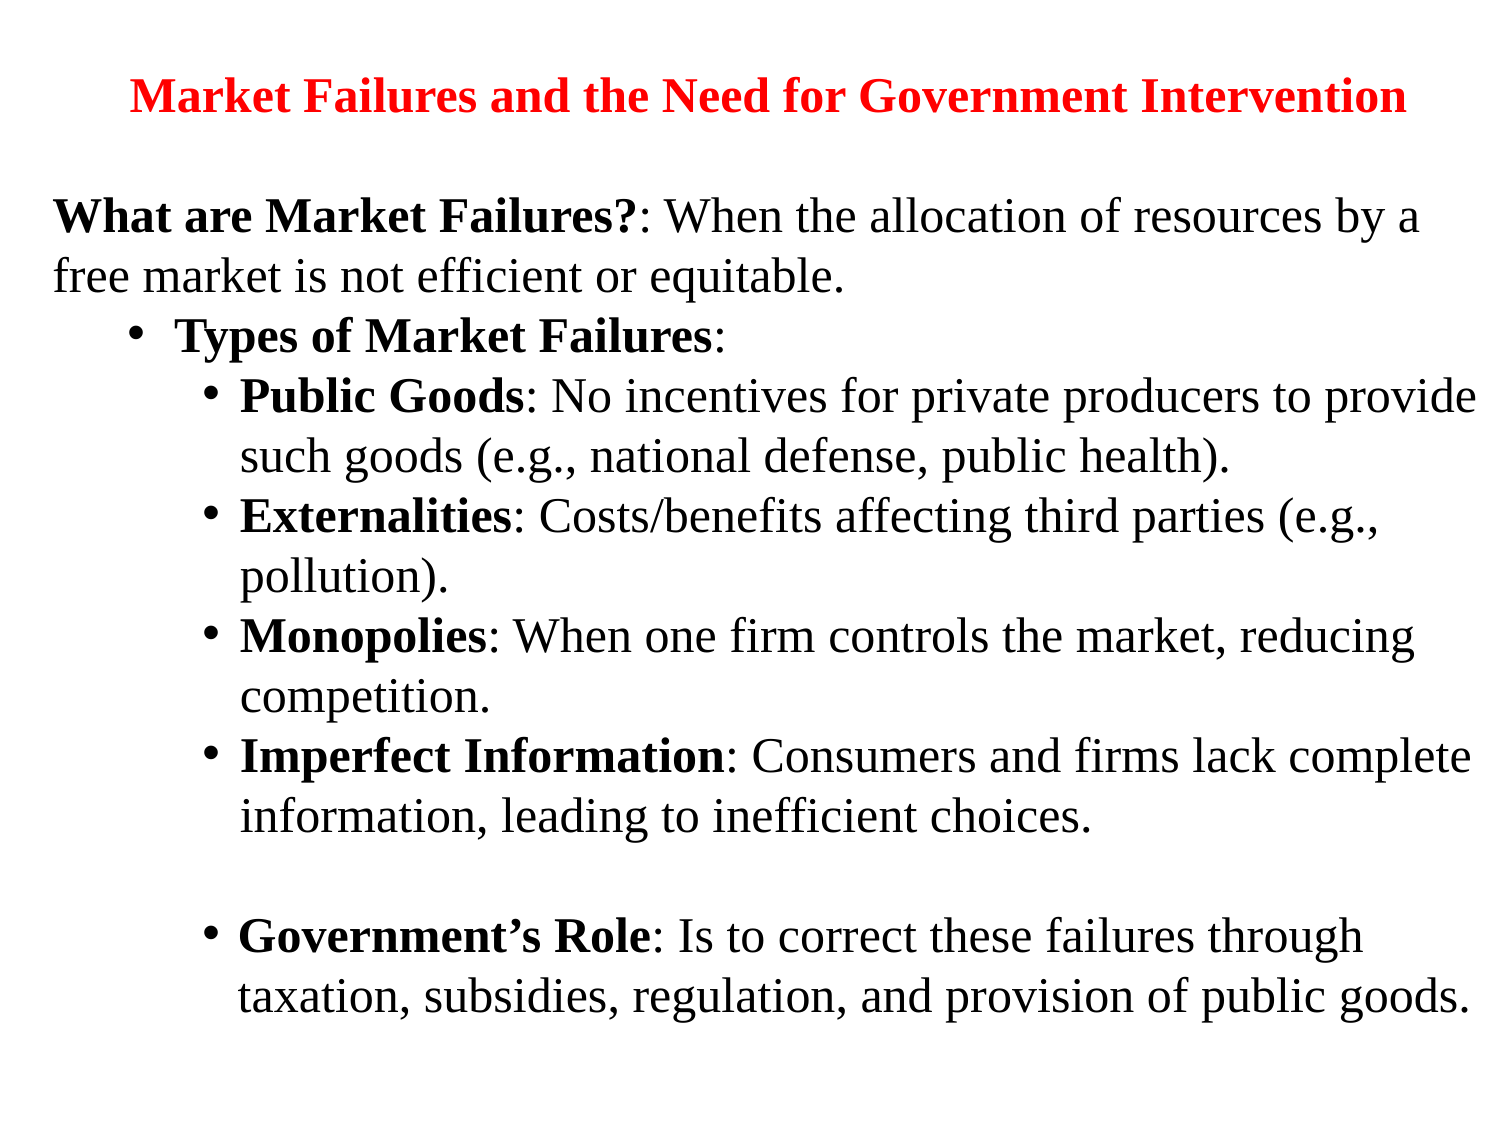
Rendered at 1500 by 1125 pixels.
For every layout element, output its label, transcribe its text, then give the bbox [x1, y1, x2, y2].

text_box Market Failures and the Need for Government Intervention What are Market Failures?: When the allocation of resources by a free market is not efficient or equitable. Types of Market Failures: Public Goods: No incentives for private producers to provide such goods (e.g., national defense, public health). Externalities: Costs/benefits affecting third parties (e.g., pollution). Monopolies: When one firm controls the market, reducing competition. Imperfect Information: Consumers and firms lack complete information, leading to inefficient choices. Government’s Role: Is to correct these failures through taxation, subsidies, regulation, and provision of public goods. [37, 55, 1500, 1030]
